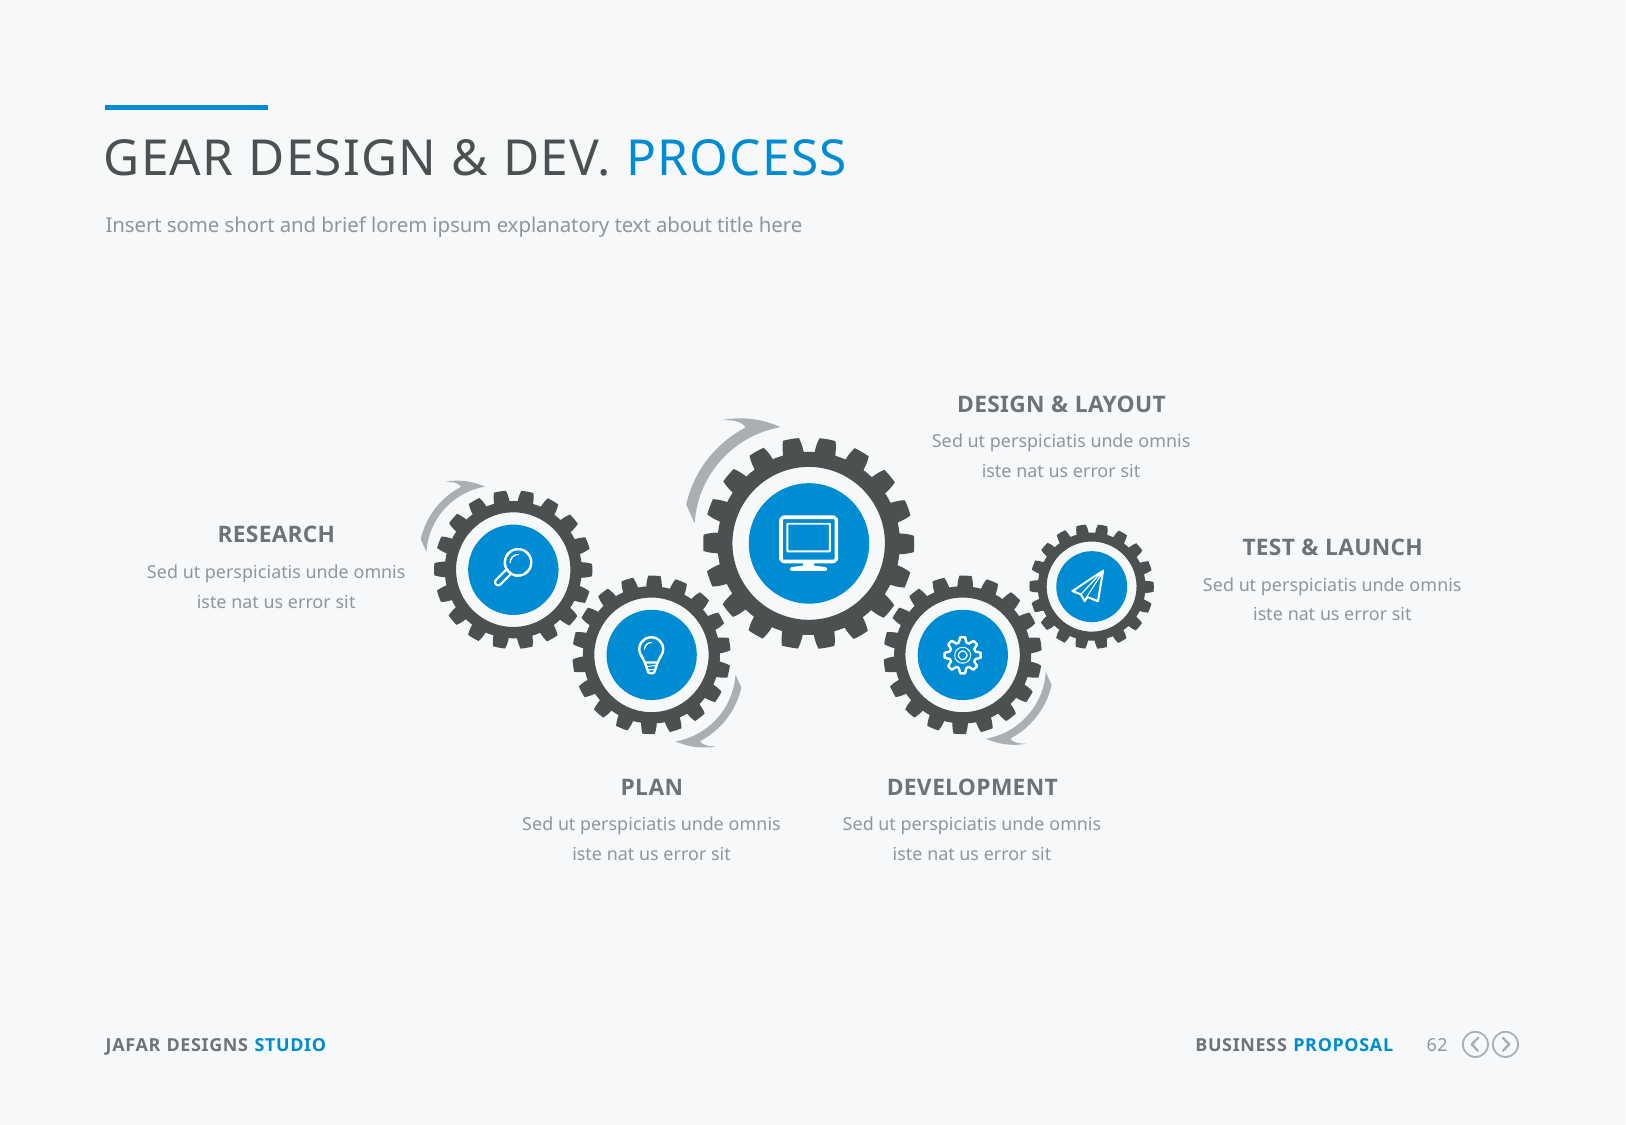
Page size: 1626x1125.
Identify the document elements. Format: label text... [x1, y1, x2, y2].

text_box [420, 418, 1154, 748]
list Insert some short and brief lorem ipsum explanatory text about title here [105, 209, 1519, 241]
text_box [1202, 532, 1463, 625]
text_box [146, 520, 407, 612]
list Gear design & dev. process [103, 125, 1518, 187]
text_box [842, 772, 1102, 865]
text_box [931, 389, 1192, 482]
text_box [522, 772, 782, 865]
